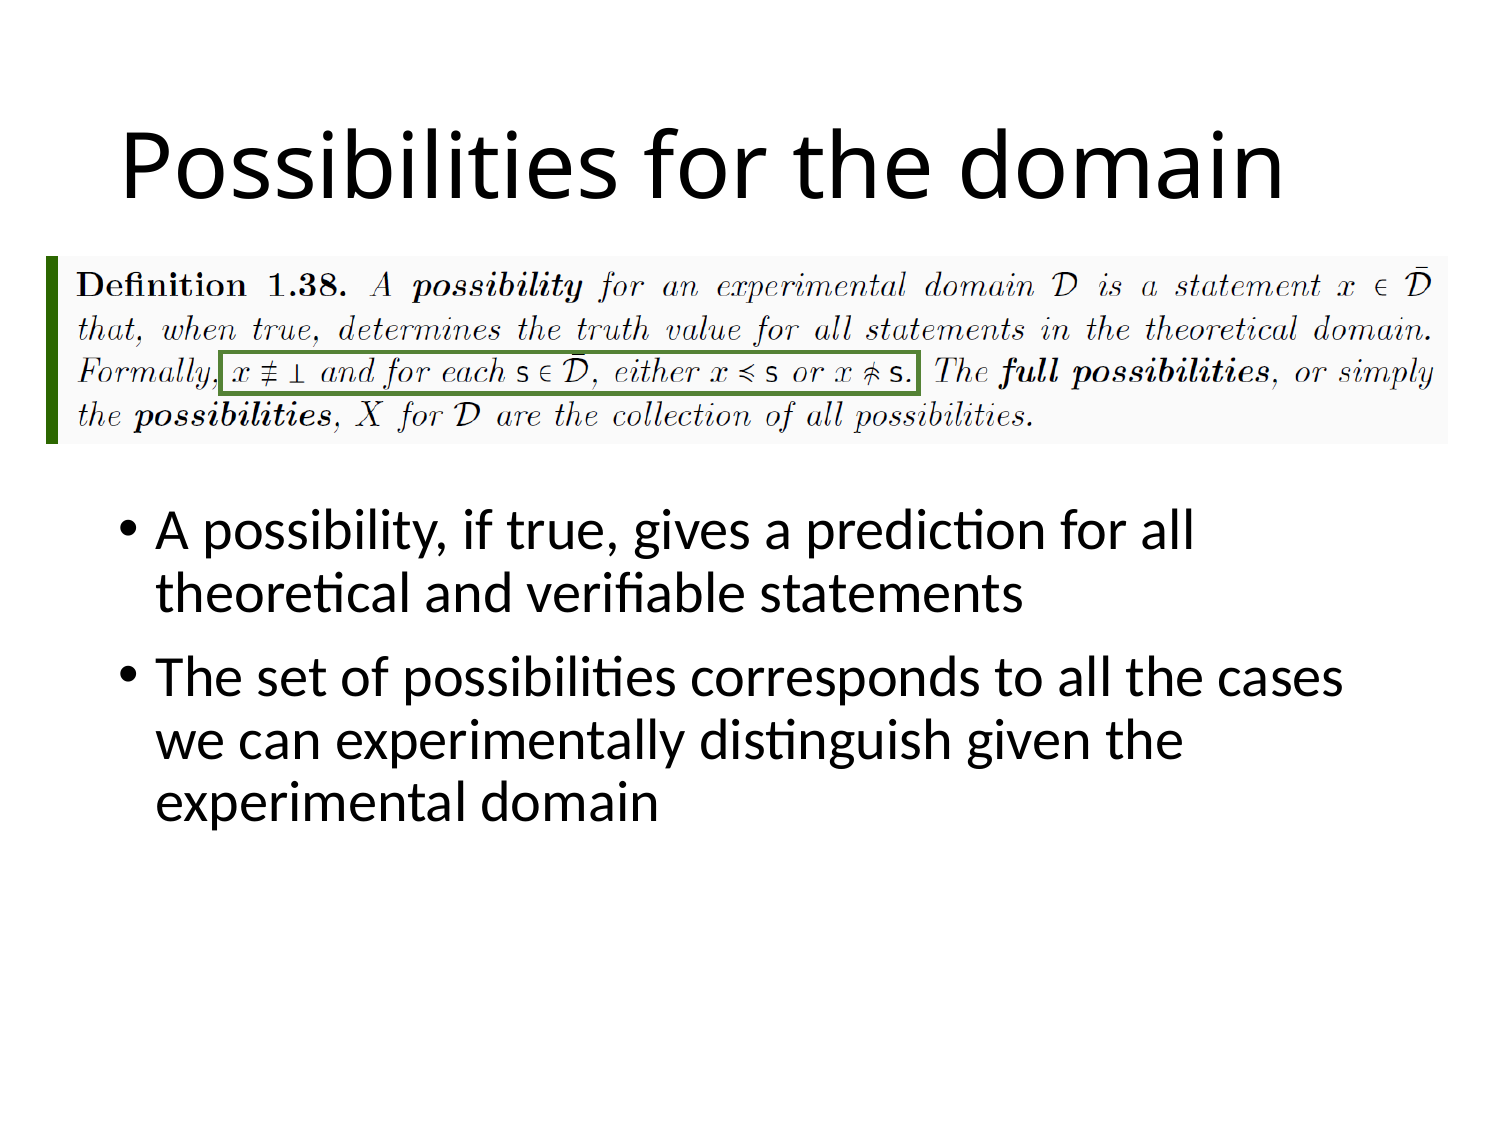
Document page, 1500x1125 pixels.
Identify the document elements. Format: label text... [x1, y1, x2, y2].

list A possibility, if true, gives a prediction for all theoretical and verifiable statements The set of possibilities corresponds to all the cases we can experimentally distinguish given the experimental domain [103, 491, 1397, 1014]
picture [35, 256, 1462, 444]
title Possibilities for the domain [103, 59, 1397, 256]
